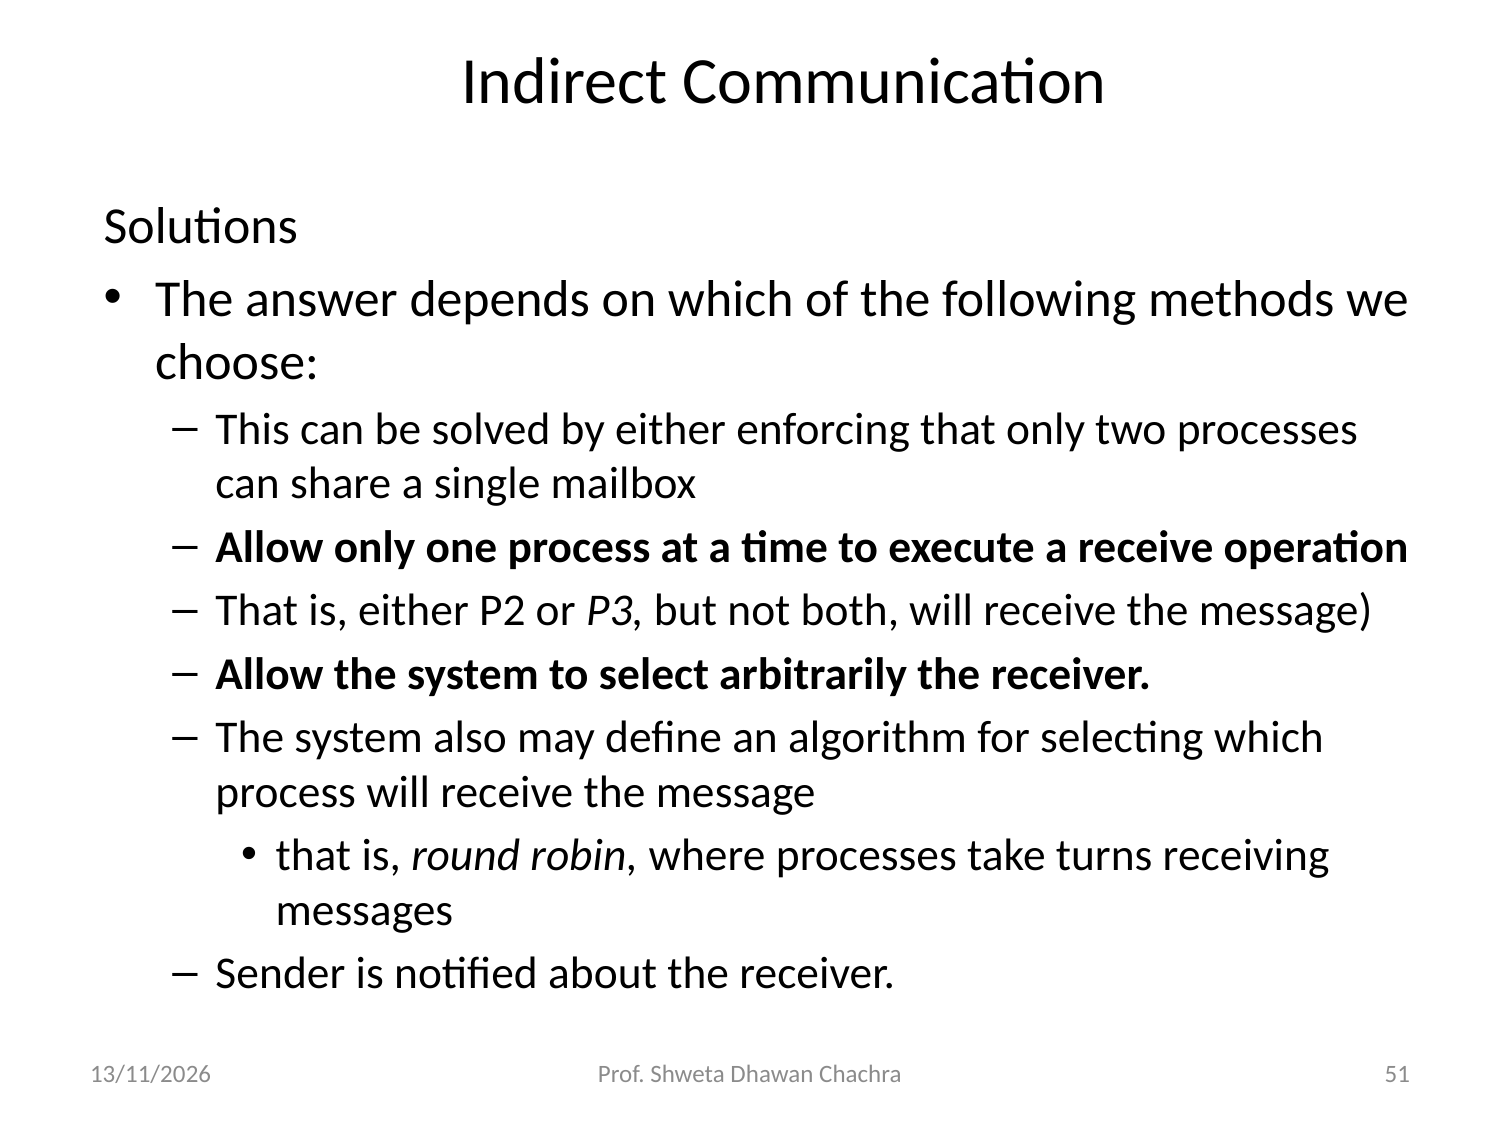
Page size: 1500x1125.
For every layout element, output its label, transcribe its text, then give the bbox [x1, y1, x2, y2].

title Indirect Communication [143, 29, 1425, 125]
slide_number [75, 1042, 425, 1103]
footer Prof. Shweta Dhawan Chachra [512, 1042, 988, 1103]
list Solutions The answer depends on which of the following methods we choose: This can be solved by either enforcing that only two processes can share a single mailbox Allow only one process at a time to execute a receive operation That is, either P2 or P3, but not both, will receive the message) Allow the system to select arbitrarily the receiver. The system also may define an algorithm for selecting which process will receive the message that is, round robin, where processes take turns receiving messages Sender is notified about the receiver. [88, 184, 1427, 1070]
slide_number 51 [1074, 1042, 1425, 1103]
